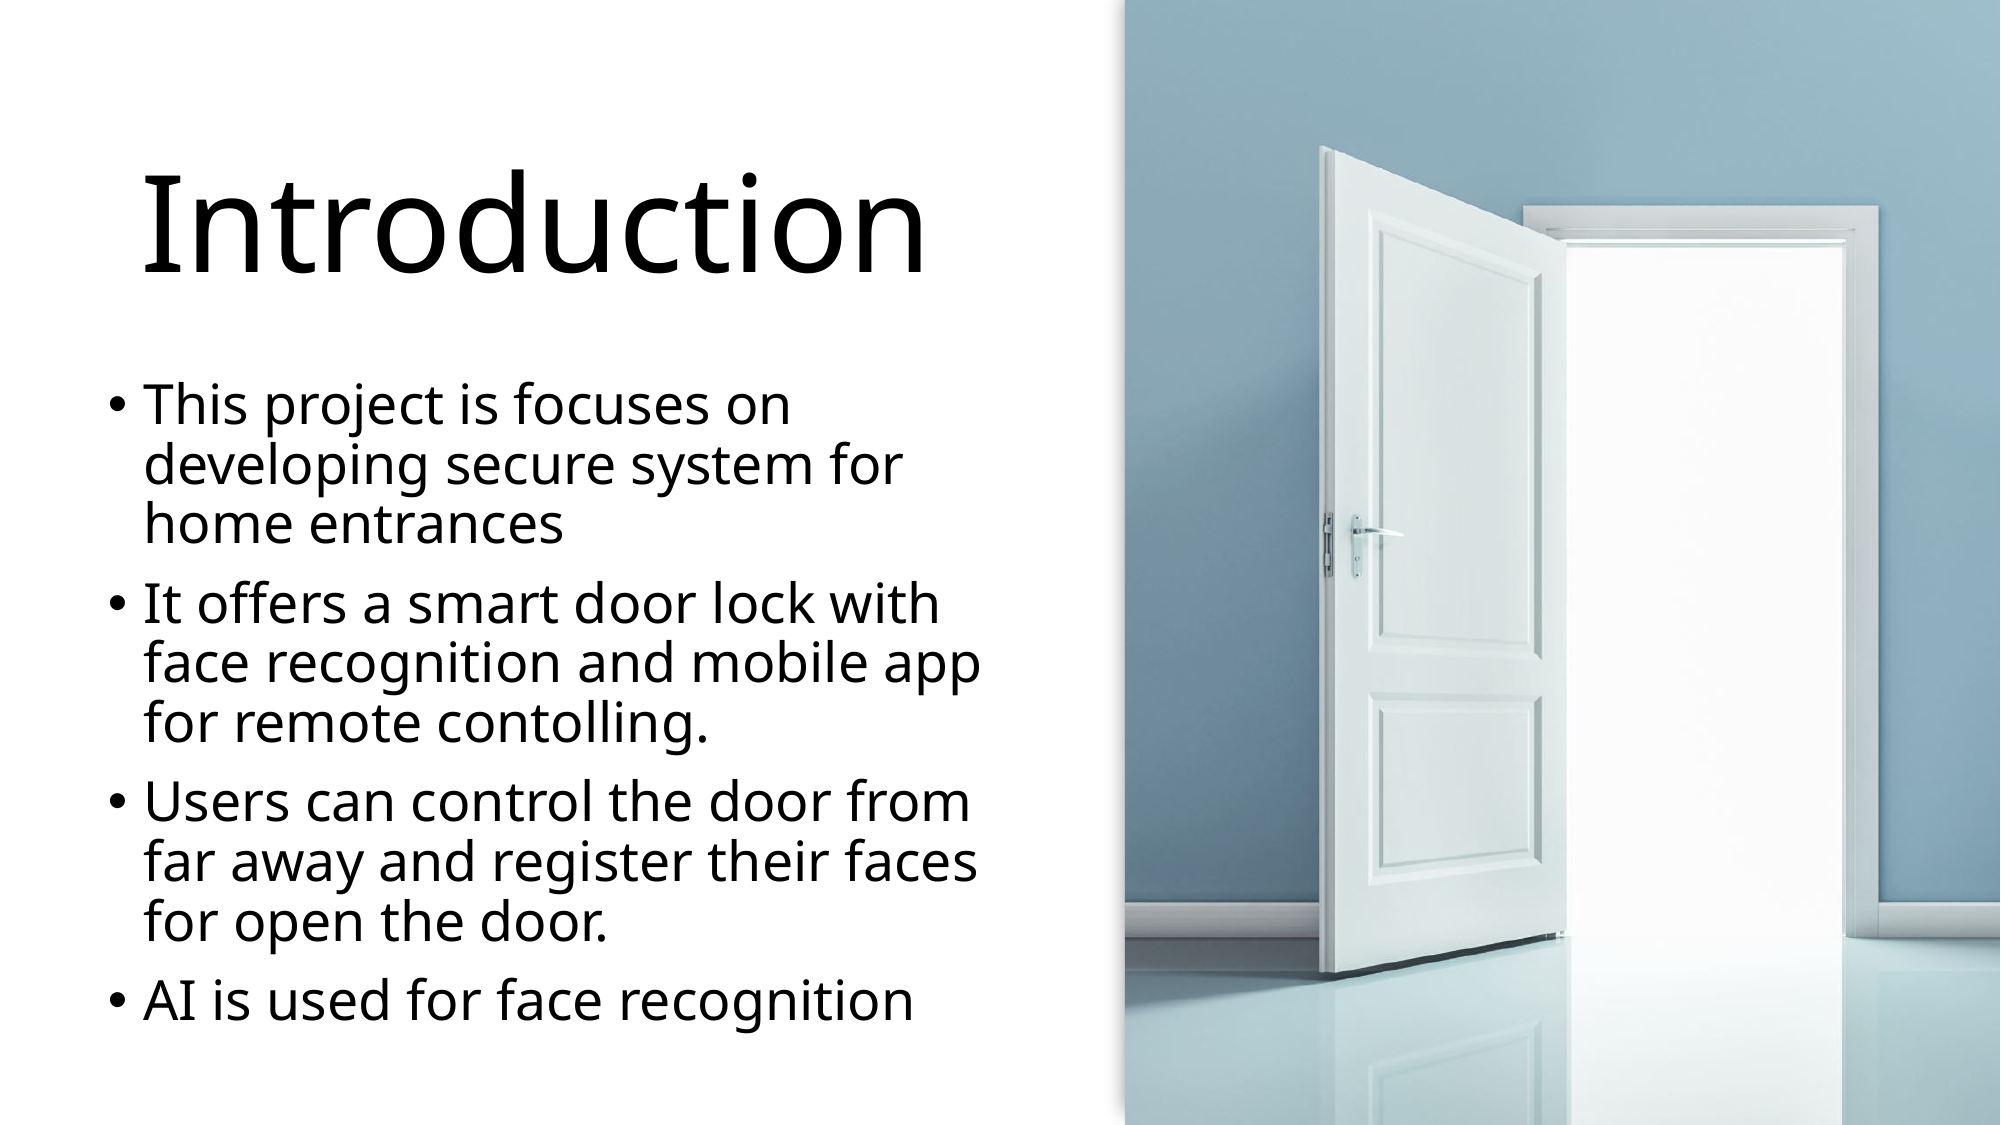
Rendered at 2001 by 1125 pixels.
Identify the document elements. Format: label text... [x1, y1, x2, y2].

picture [1124, 0, 2000, 1125]
title Introduction [124, 88, 1000, 369]
text_box [0, 0, 1124, 1125]
list This project is focuses on developing secure system for home entrances It offers a smart door lock with face recognition and mobile app for remote contolling. Users can control the door from far away and register their faces for open the door. AI is used for face recognition [92, 369, 1063, 1047]
